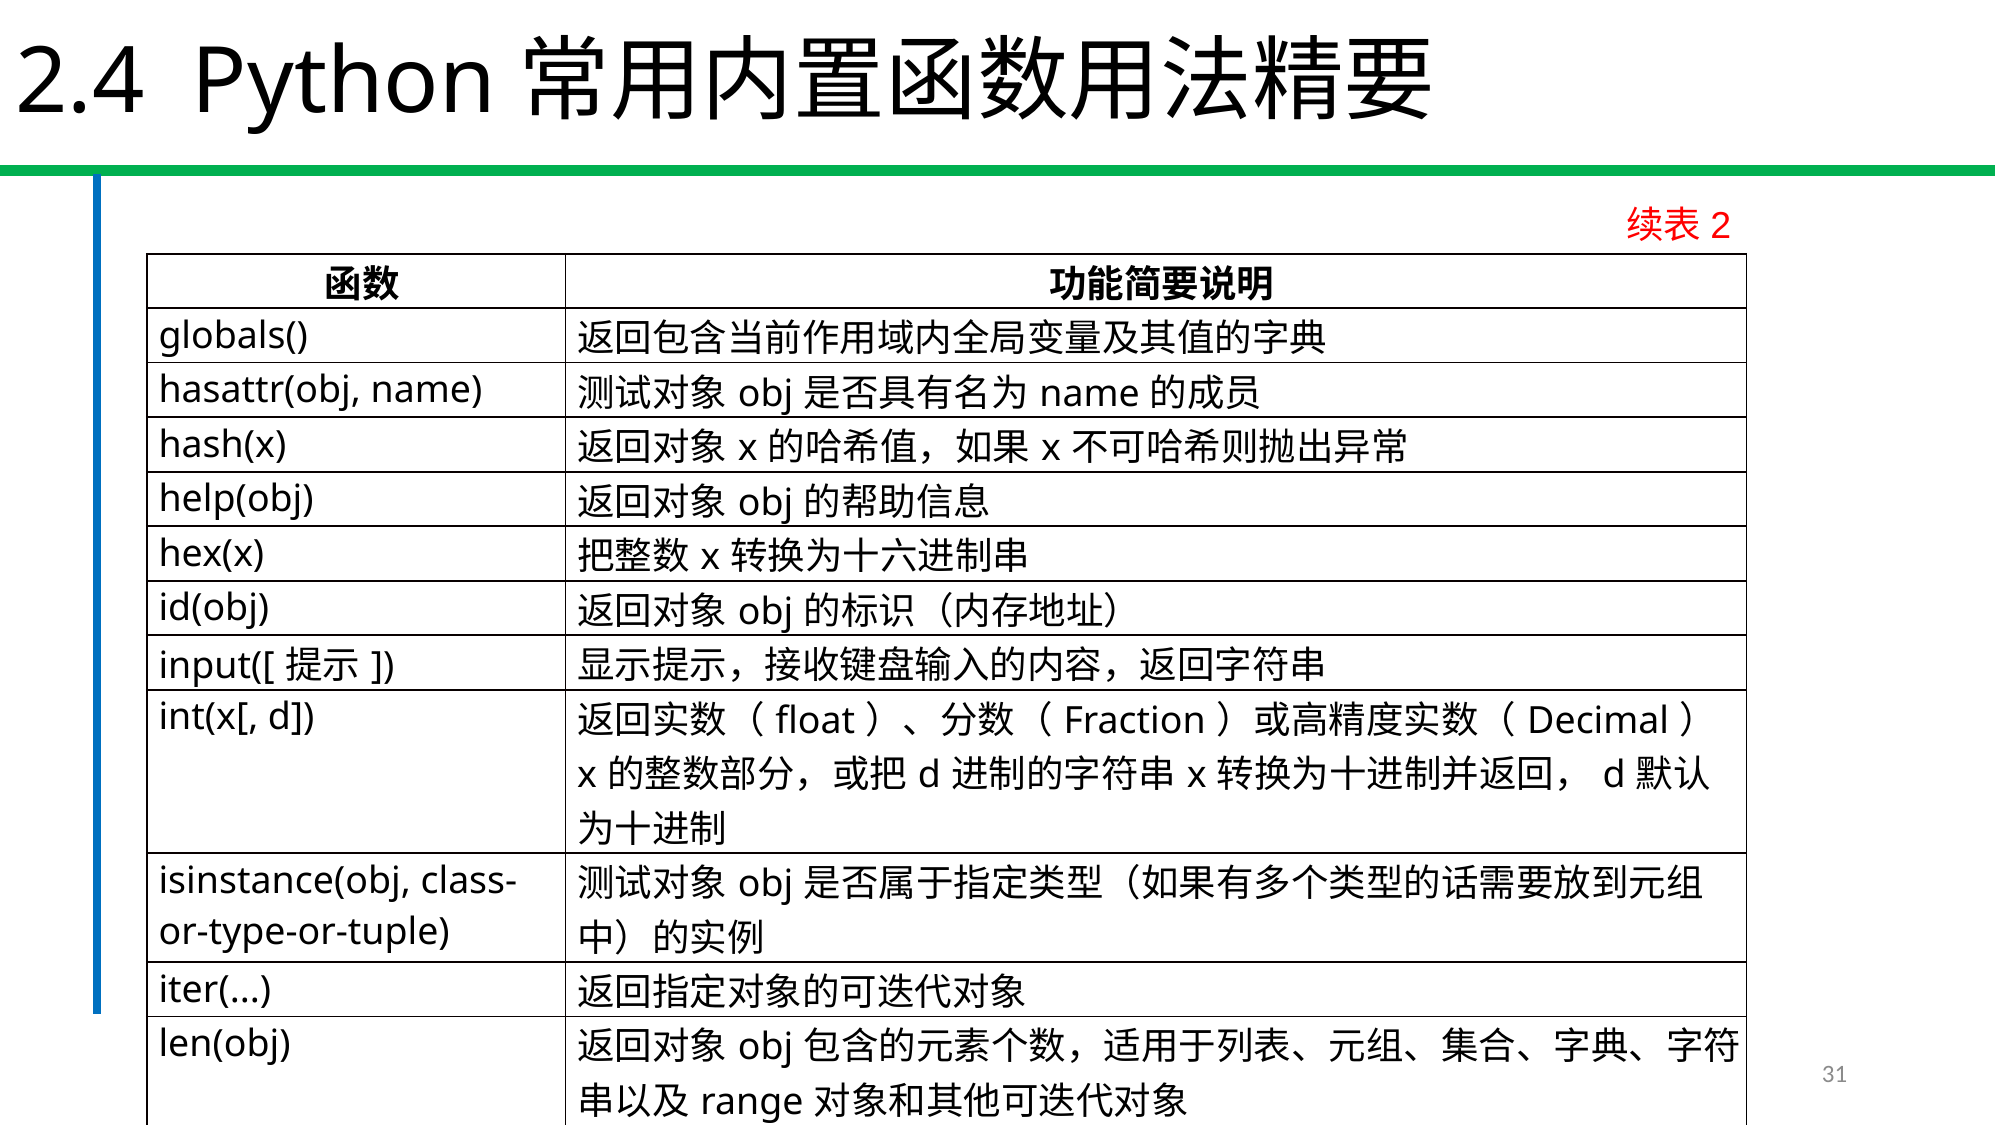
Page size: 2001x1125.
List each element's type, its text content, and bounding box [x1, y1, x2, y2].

table_cell isinstance(obj, class-or-type-or-tuple) [148, 854, 565, 961]
table_header 函数 [148, 255, 565, 307]
table_cell 显示提示，接收键盘输入的内容，返回字符串 [566, 636, 1746, 689]
table_cell 返回对象x的哈希值，如果x不可哈希则抛出异常 [566, 418, 1746, 471]
table_cell 返回对象obj包含的元素个数，适用于列表、元组、集合、字典、字符串以及range对象和其他可迭代对象 [566, 1017, 1746, 1125]
table_header 功能简要说明 [566, 255, 1746, 307]
text_box 续表2 [1529, 193, 1746, 254]
table_cell len(obj) [148, 1017, 565, 1125]
title 2.4 Python常用内置函数用法精要 [0, 0, 1995, 165]
table_cell 返回对象obj的帮助信息 [566, 473, 1746, 525]
table_cell input([提示]) [148, 636, 565, 689]
slide_number 31 [1747, 1042, 1863, 1103]
table_cell 返回指定对象的可迭代对象 [566, 963, 1746, 1016]
table_cell 测试对象obj是否属于指定类型（如果有多个类型的话需要放到元组中）的实例 [566, 854, 1746, 961]
table_cell iter(...) [148, 963, 565, 1016]
table_cell hex(x) [148, 527, 565, 580]
table_cell help(obj) [148, 473, 565, 525]
table_cell 返回实数（float）、分数（Fraction）或高精度实数（Decimal）x的整数部分，或把d进制的字符串x转换为十进制并返回，d默认为十进制 [566, 691, 1746, 852]
table_cell 返回包含当前作用域内全局变量及其值的字典 [566, 309, 1746, 362]
table_cell 返回对象obj的标识（内存地址） [566, 582, 1746, 634]
table_cell id(obj) [148, 582, 565, 634]
table_cell int(x[, d]) [148, 691, 565, 852]
table_cell 把整数x转换为十六进制串 [566, 527, 1746, 580]
table_cell hash(x) [148, 418, 565, 471]
table_cell hasattr(obj, name) [148, 363, 565, 416]
table_cell globals() [148, 309, 565, 362]
table_cell 测试对象obj是否具有名为name的成员 [566, 363, 1746, 416]
